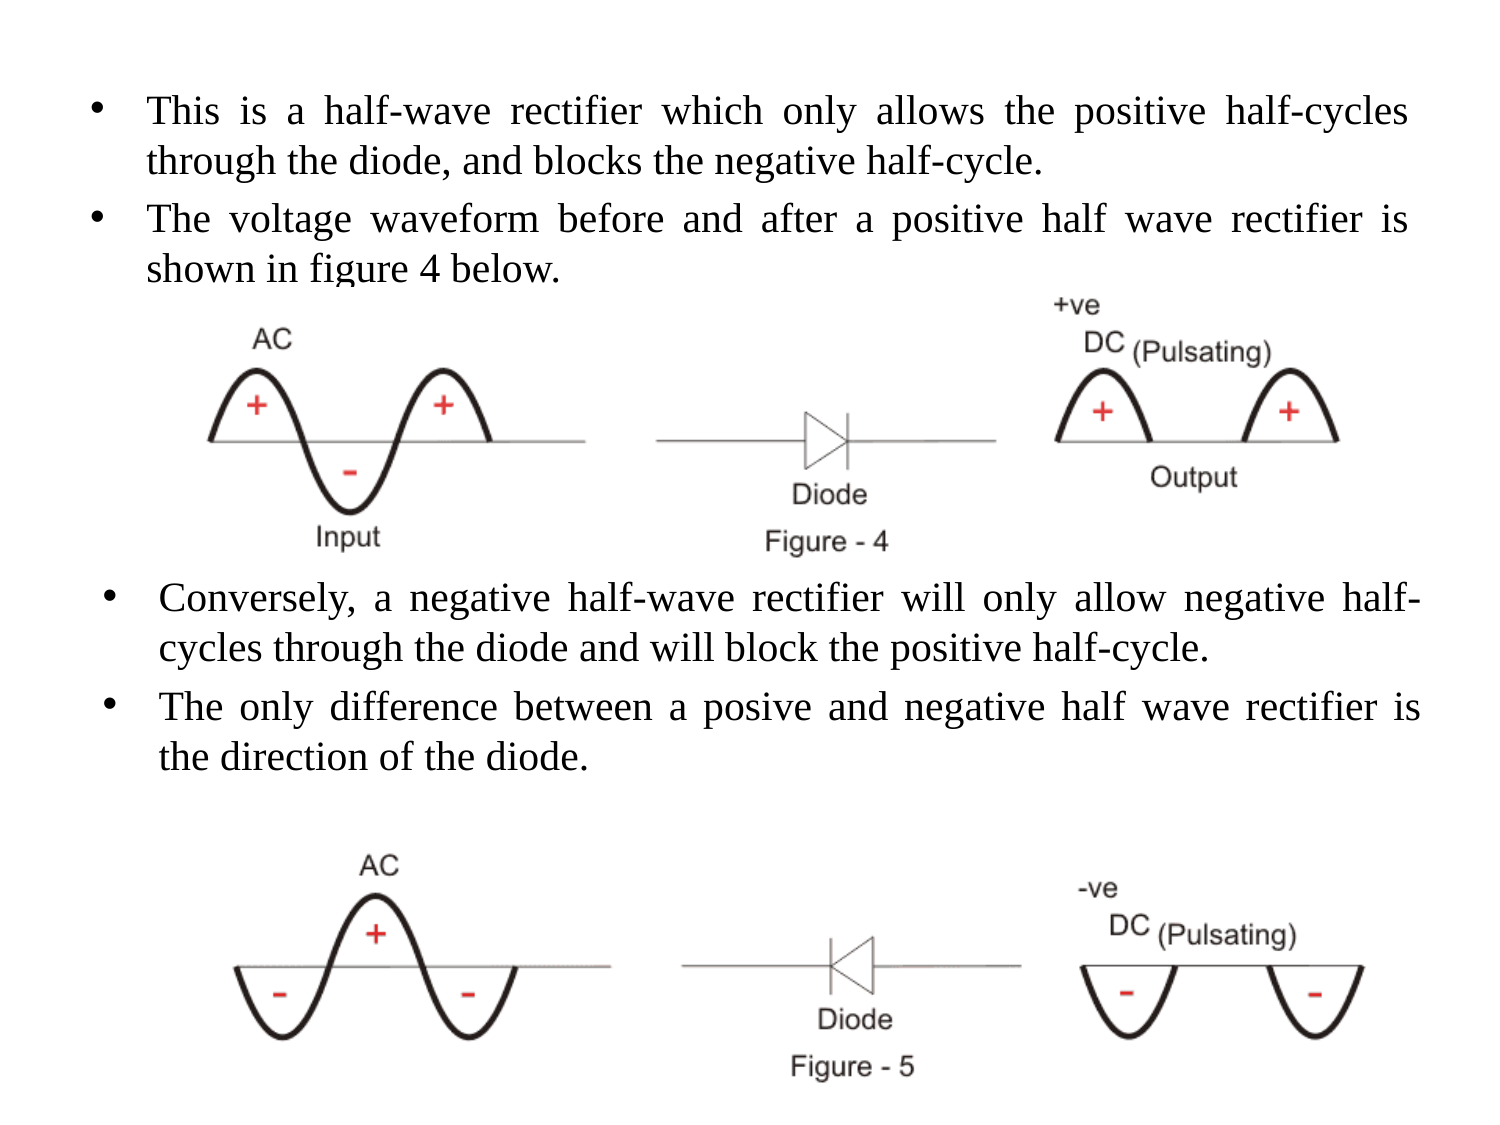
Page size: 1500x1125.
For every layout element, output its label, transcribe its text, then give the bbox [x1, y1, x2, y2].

text_box Conversely, a negative half-wave rectifier will only allow negative half-cycles through the diode and will block the positive half-cycle. The only difference between a posive and negative half wave rectifier is the direction of the diode. [87, 562, 1438, 800]
picture [199, 774, 1398, 1125]
list This is a half-wave rectifier which only allows the positive half-cycles through the diode, and blocks the negative half-cycle. The voltage waveform before and after a positive half wave rectifier is shown in figure 4 below. [75, 75, 1425, 363]
picture [174, 287, 1373, 563]
